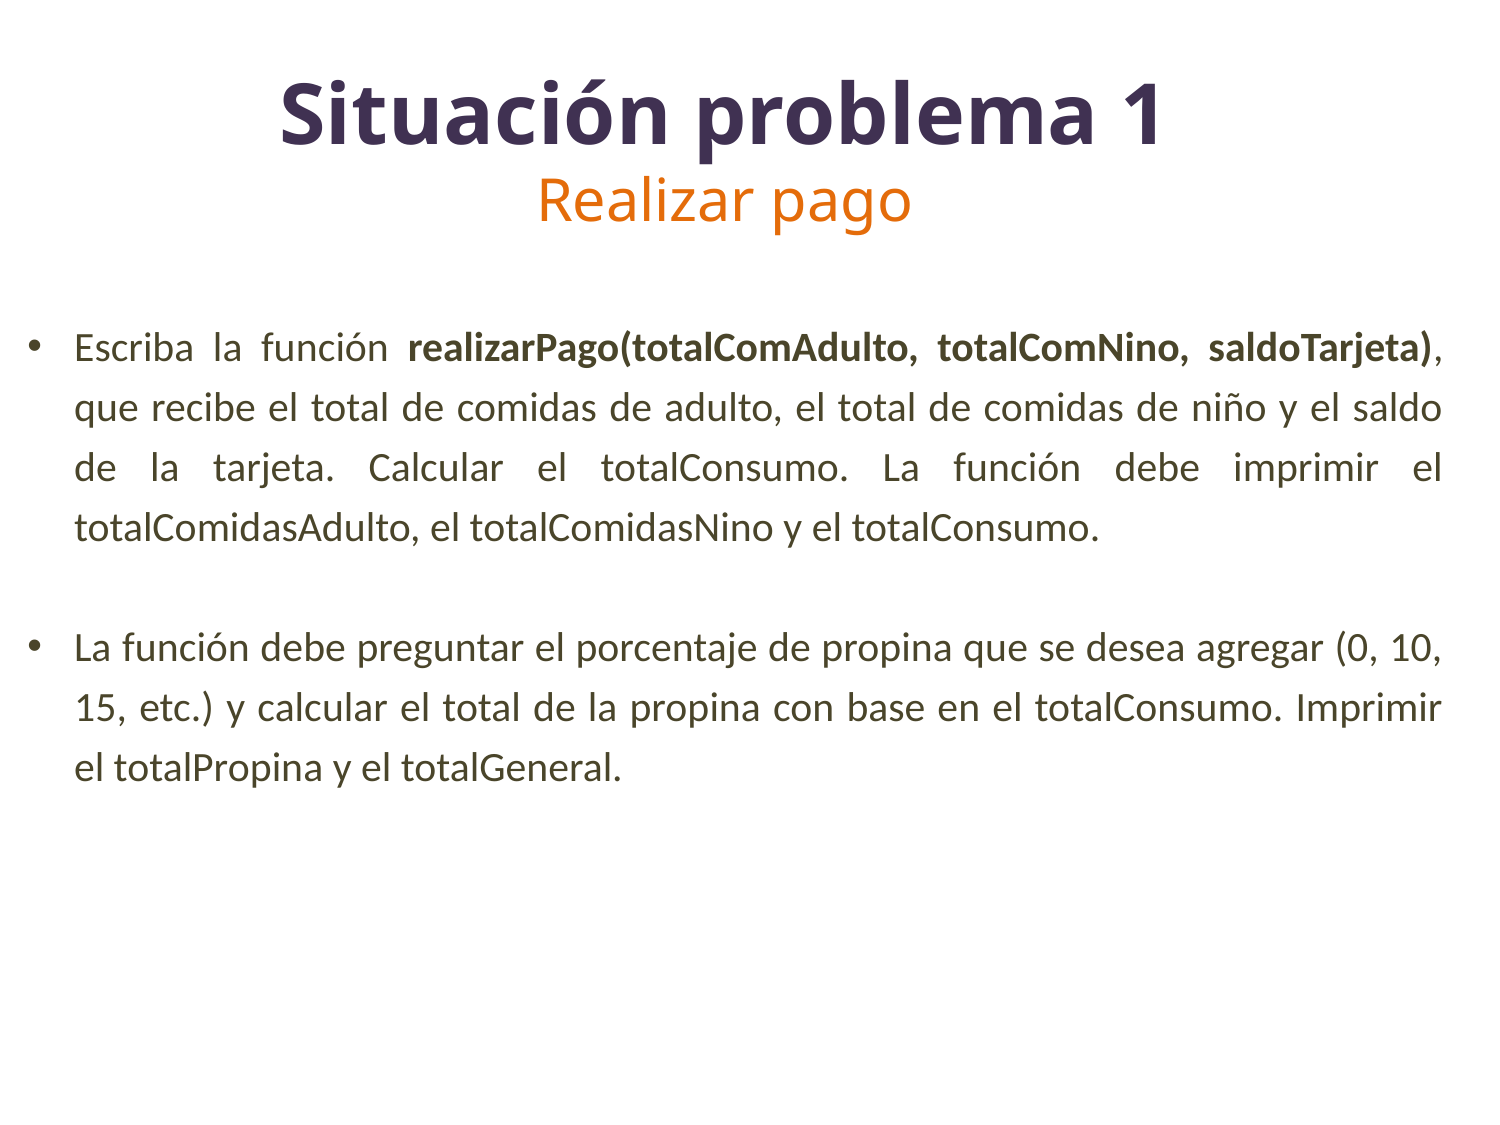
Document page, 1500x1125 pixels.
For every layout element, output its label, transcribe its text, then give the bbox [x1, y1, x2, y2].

title Situación problema 1 Realizar pago [49, 53, 1400, 241]
list Escriba la función realizarPago(totalComAdulto, totalComNino, saldoTarjeta), que recibe el total de comidas de adulto, el total de comidas de niño y el saldo de la tarjeta. Calcular el totalConsumo. La función debe imprimir el totalComidasAdulto, el totalComidasNino y el totalConsumo. La función debe preguntar el porcentaje de propina que se desea agregar (0, 10, 15, etc.) y calcular el total de la propina con base en el totalConsumo. Imprimir el totalPropina y el totalGeneral. [0, 302, 1459, 976]
